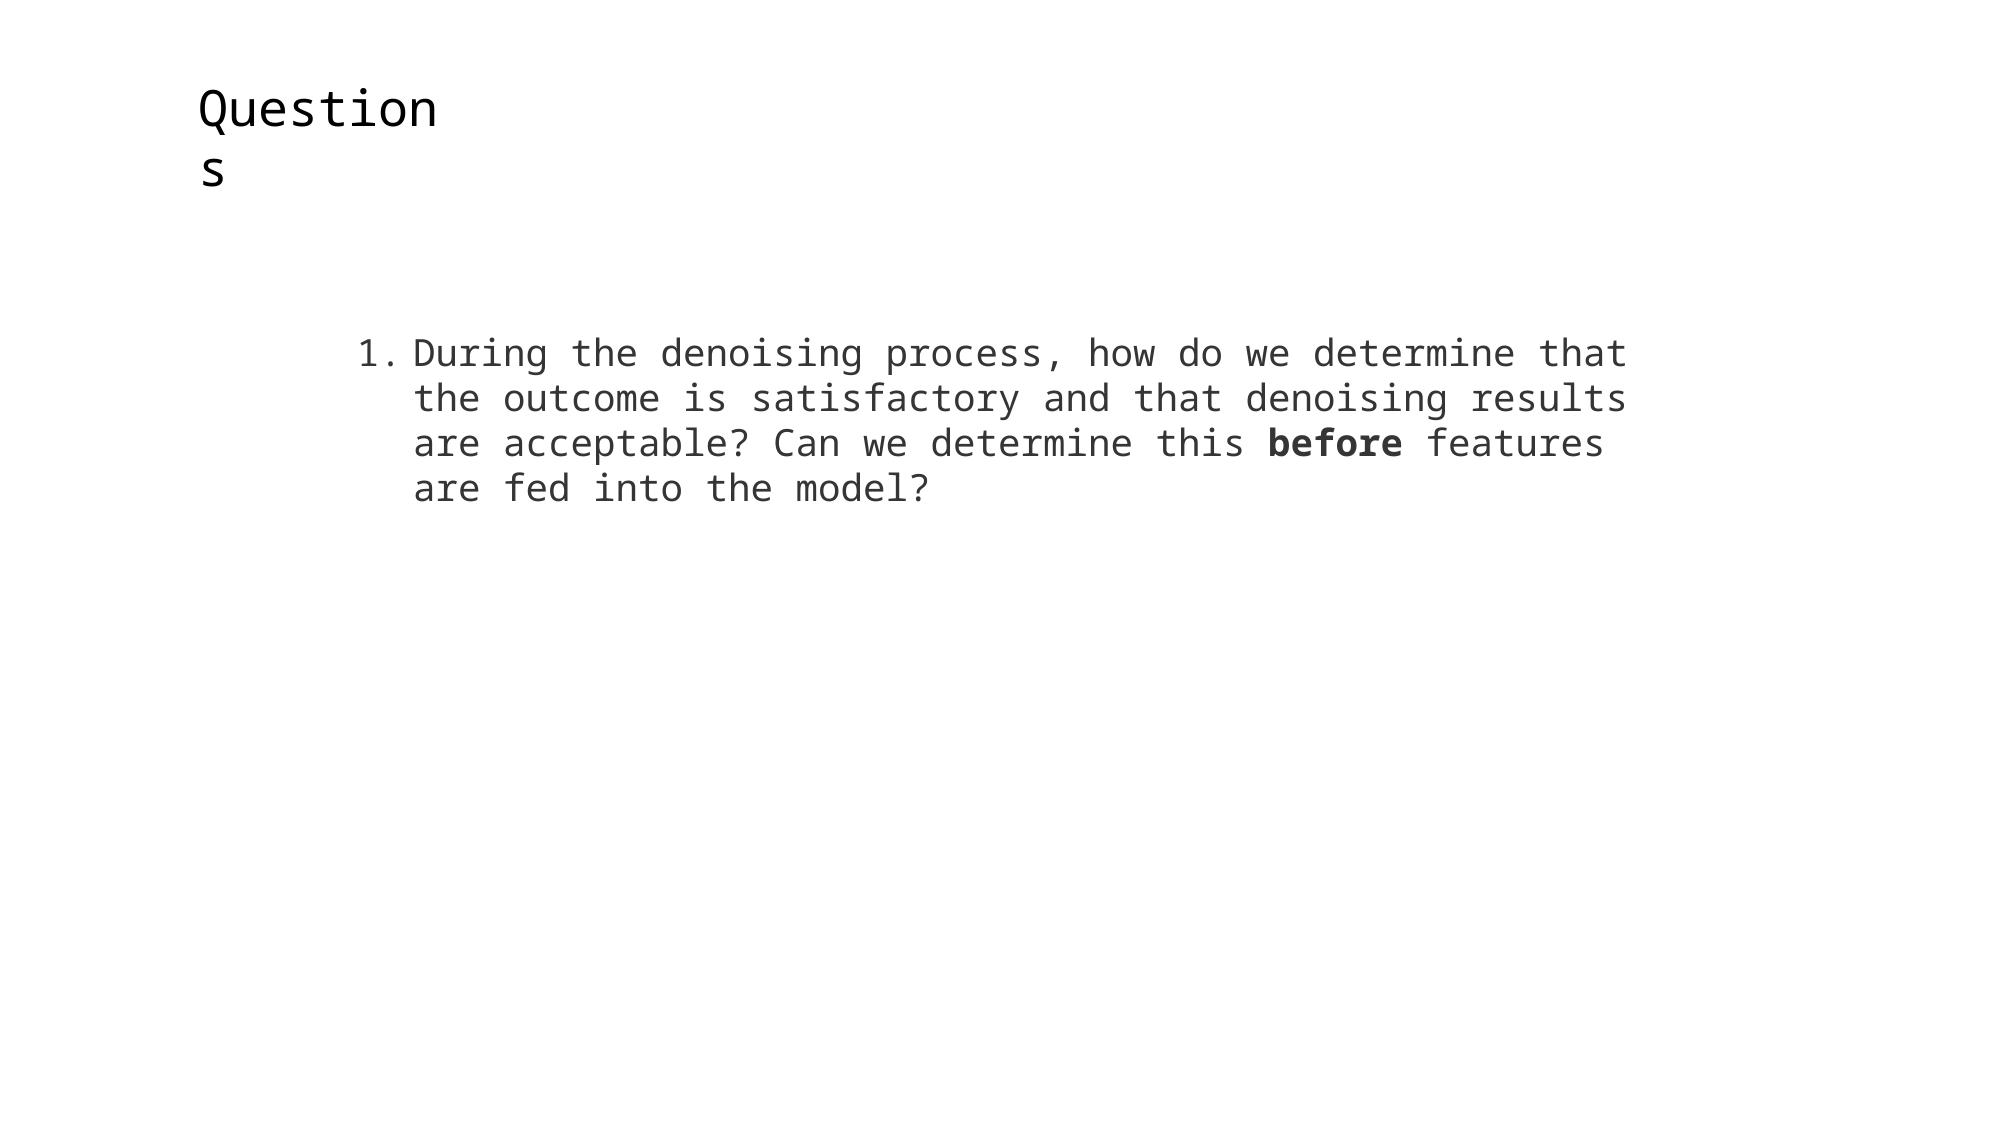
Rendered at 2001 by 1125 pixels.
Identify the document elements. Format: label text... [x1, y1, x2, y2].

text_box Questions [184, 69, 472, 205]
text_box During the denoising process, how do we determine that the outcome is satisfactory and that denoising results are acceptable? Can we determine this before features are fed into the model? [342, 321, 1658, 517]
